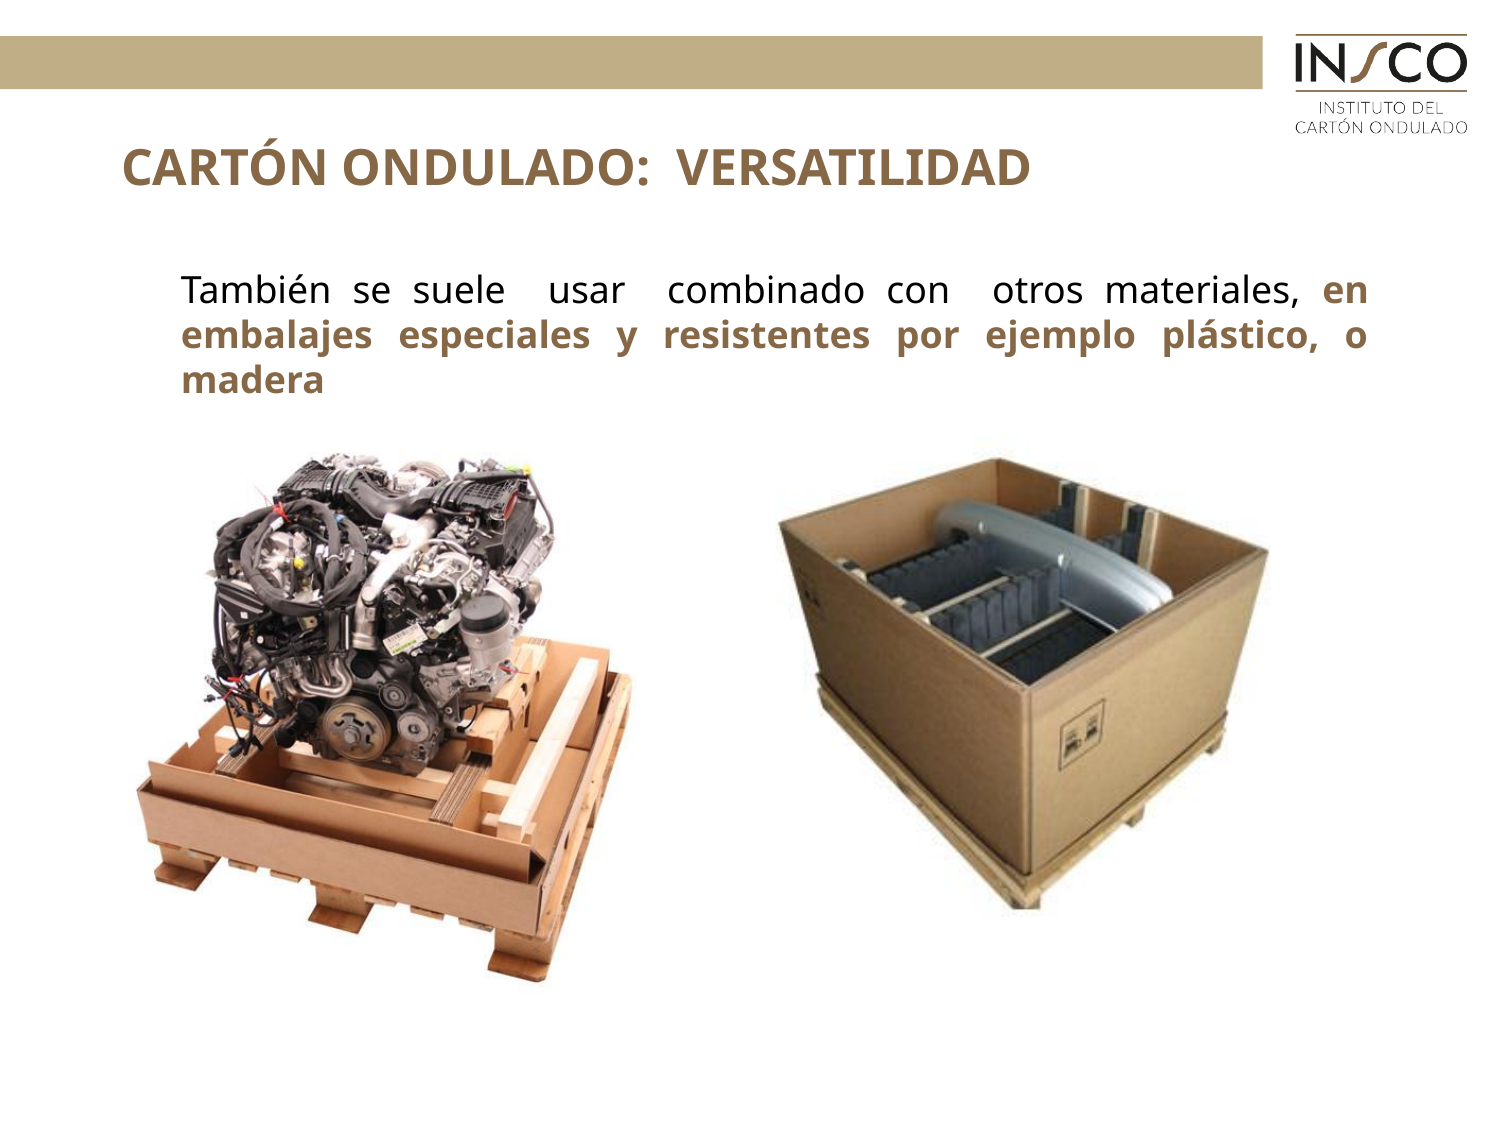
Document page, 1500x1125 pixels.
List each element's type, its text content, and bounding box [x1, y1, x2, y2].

picture [774, 434, 1271, 931]
picture [105, 434, 669, 998]
picture [1259, 0, 1500, 161]
list CARTÓN ONDULADO: VERSATILIDAD [106, 127, 1397, 781]
